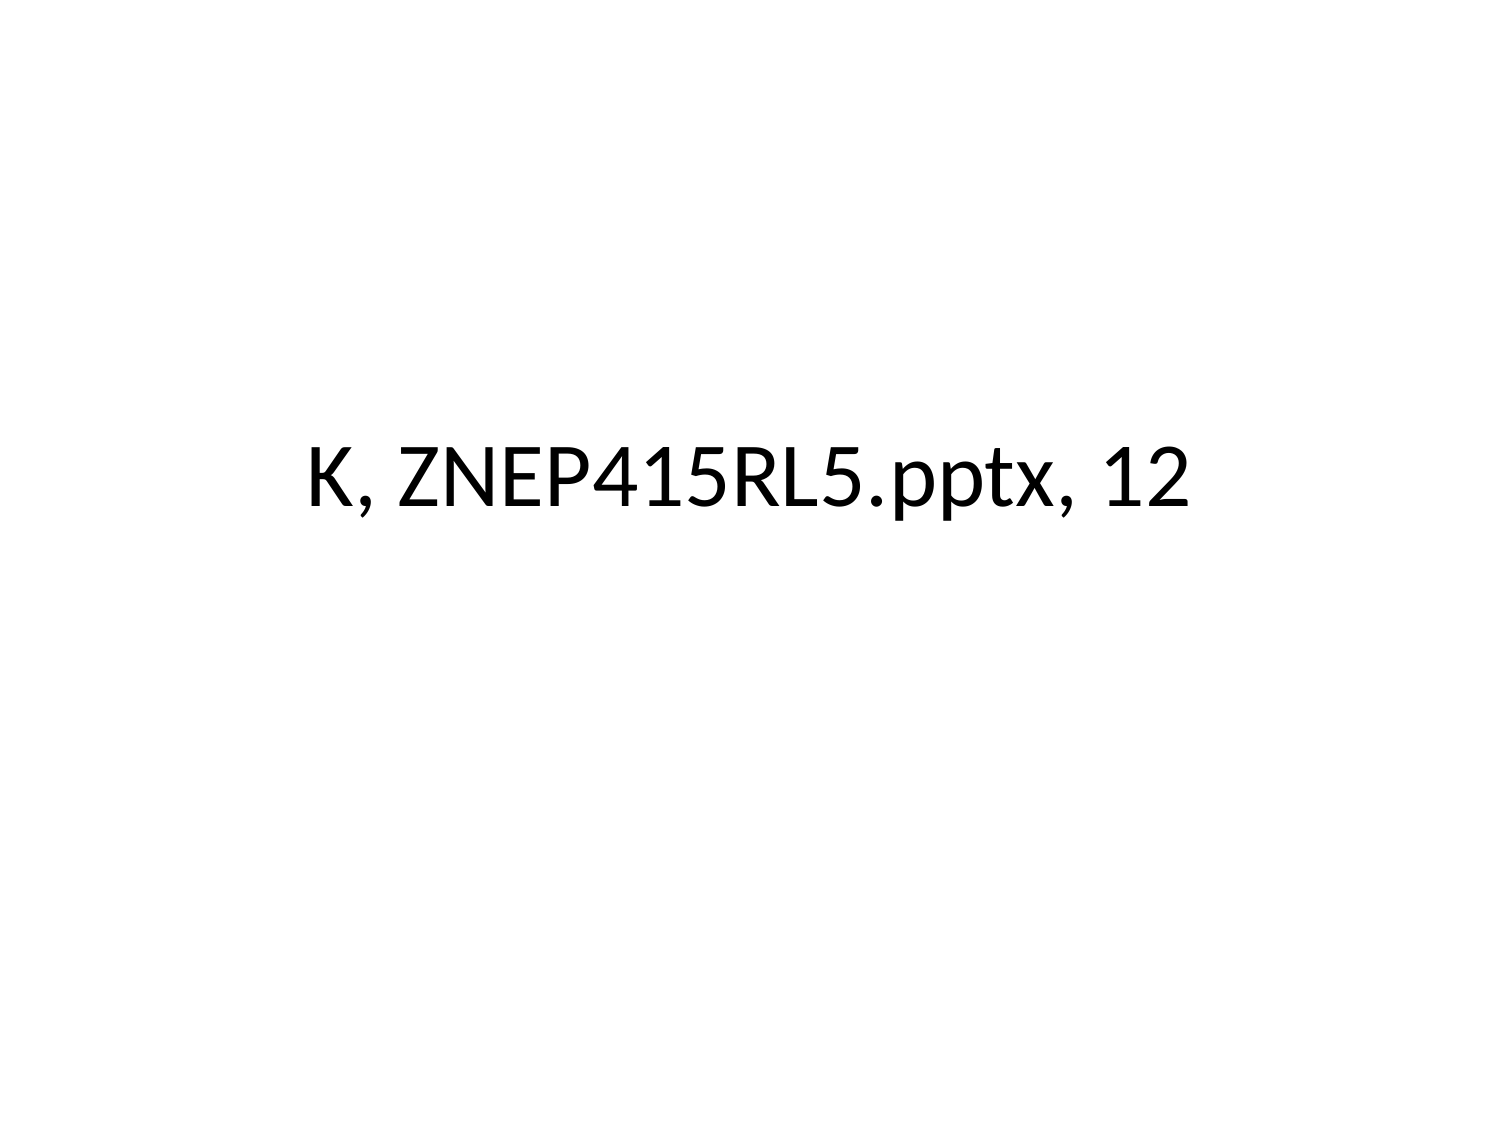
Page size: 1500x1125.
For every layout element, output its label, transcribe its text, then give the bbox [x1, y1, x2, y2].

title K, ZNEP415RL5.pptx, 12 [112, 349, 1388, 591]
